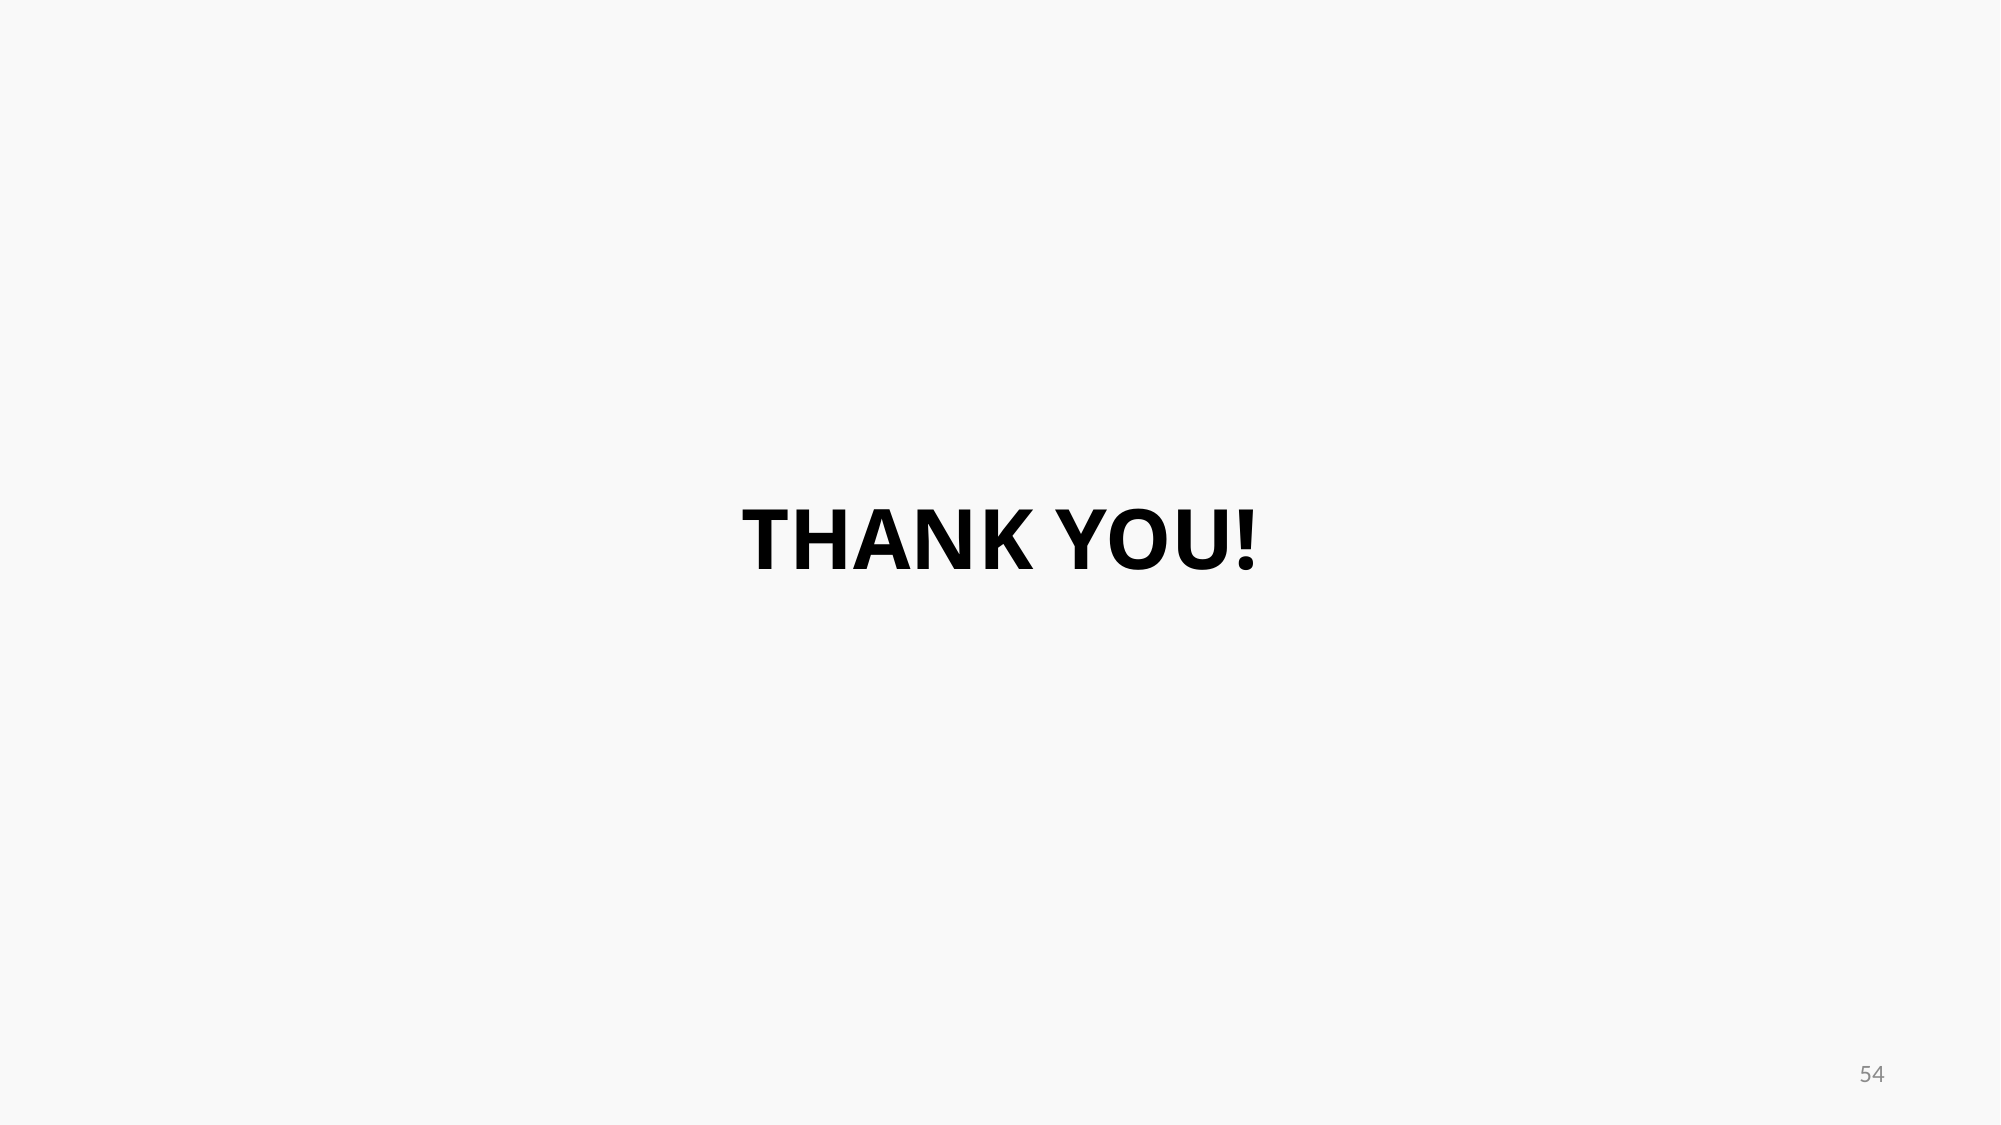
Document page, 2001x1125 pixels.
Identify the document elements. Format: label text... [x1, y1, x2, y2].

title Thank you! [150, 478, 1850, 703]
slide_number 54 [1433, 1042, 1900, 1103]
